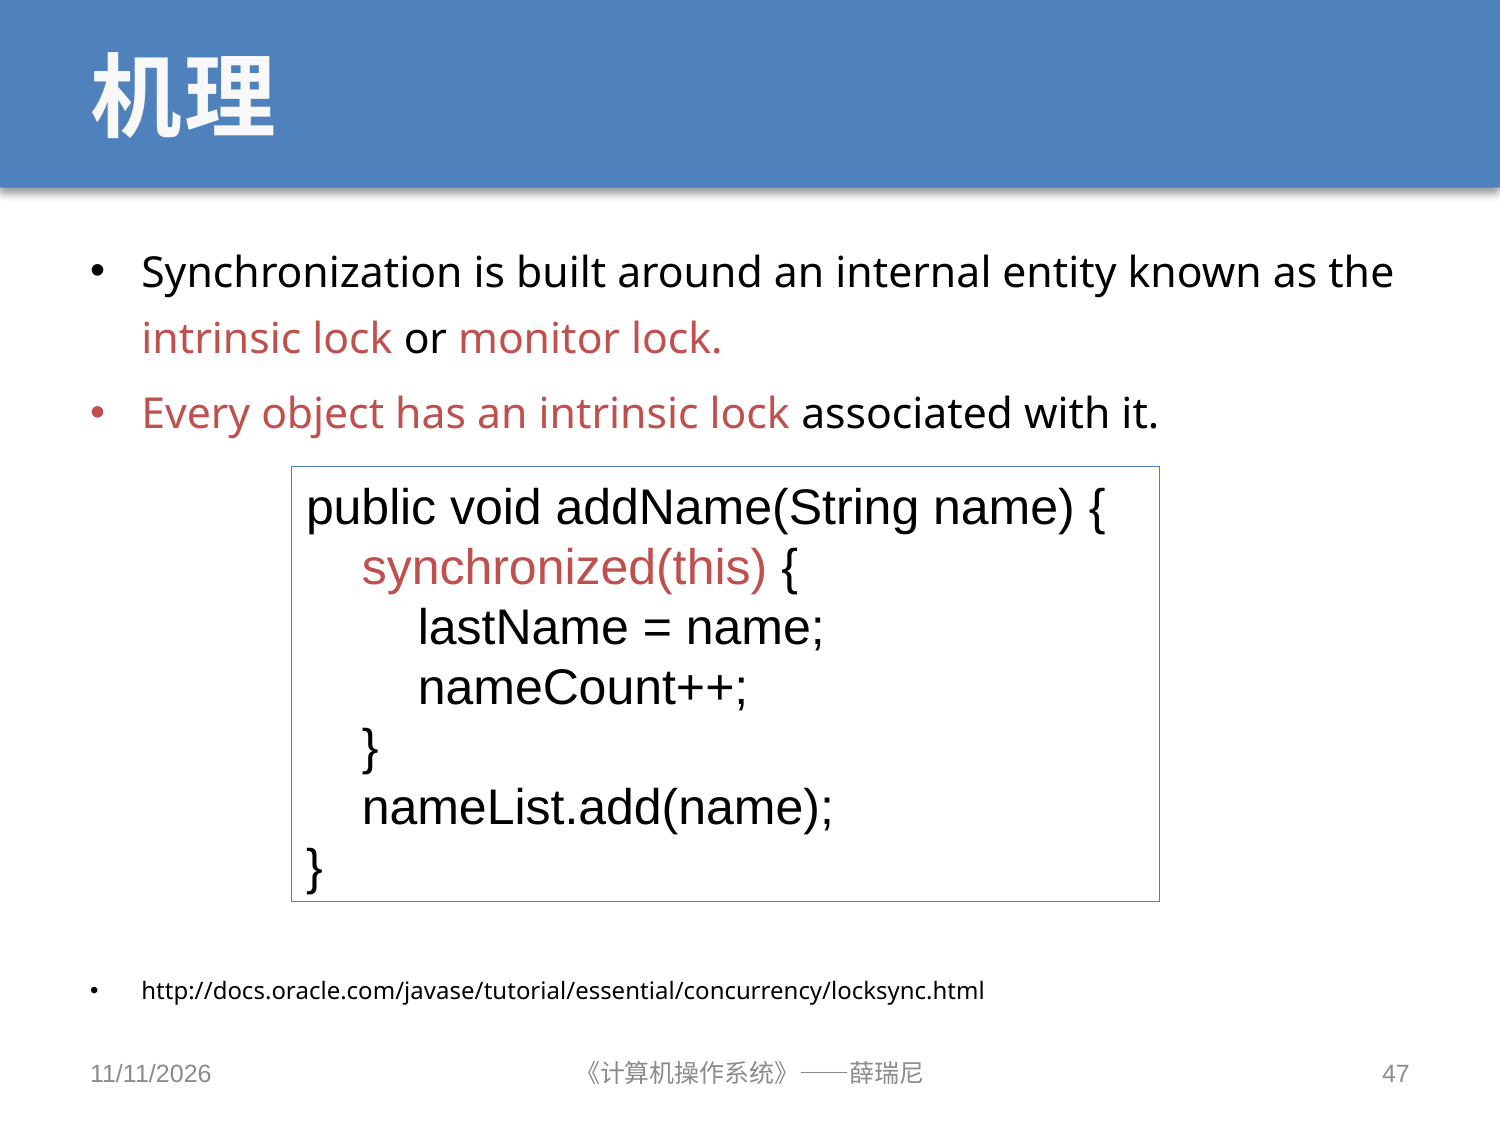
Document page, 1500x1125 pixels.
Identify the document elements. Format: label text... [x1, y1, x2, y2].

title 机理 [75, 0, 1425, 188]
footer 《计算机操作系统》——薛瑞尼 [425, 1042, 1074, 1103]
slide_number 47 [1074, 1042, 1425, 1103]
text_box public void addName(String name) { synchronized(this) { lastName = name; nameCount++; } nameList.add(name); } [291, 466, 1160, 902]
list Synchronization is built around an internal entity known as the intrinsic lock or monitor lock. Every object has an intrinsic lock associated with it. http://docs.oracle.com/javase/tutorial/essential/concurrency/locksync.html [75, 221, 1425, 1021]
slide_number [75, 1042, 425, 1103]
